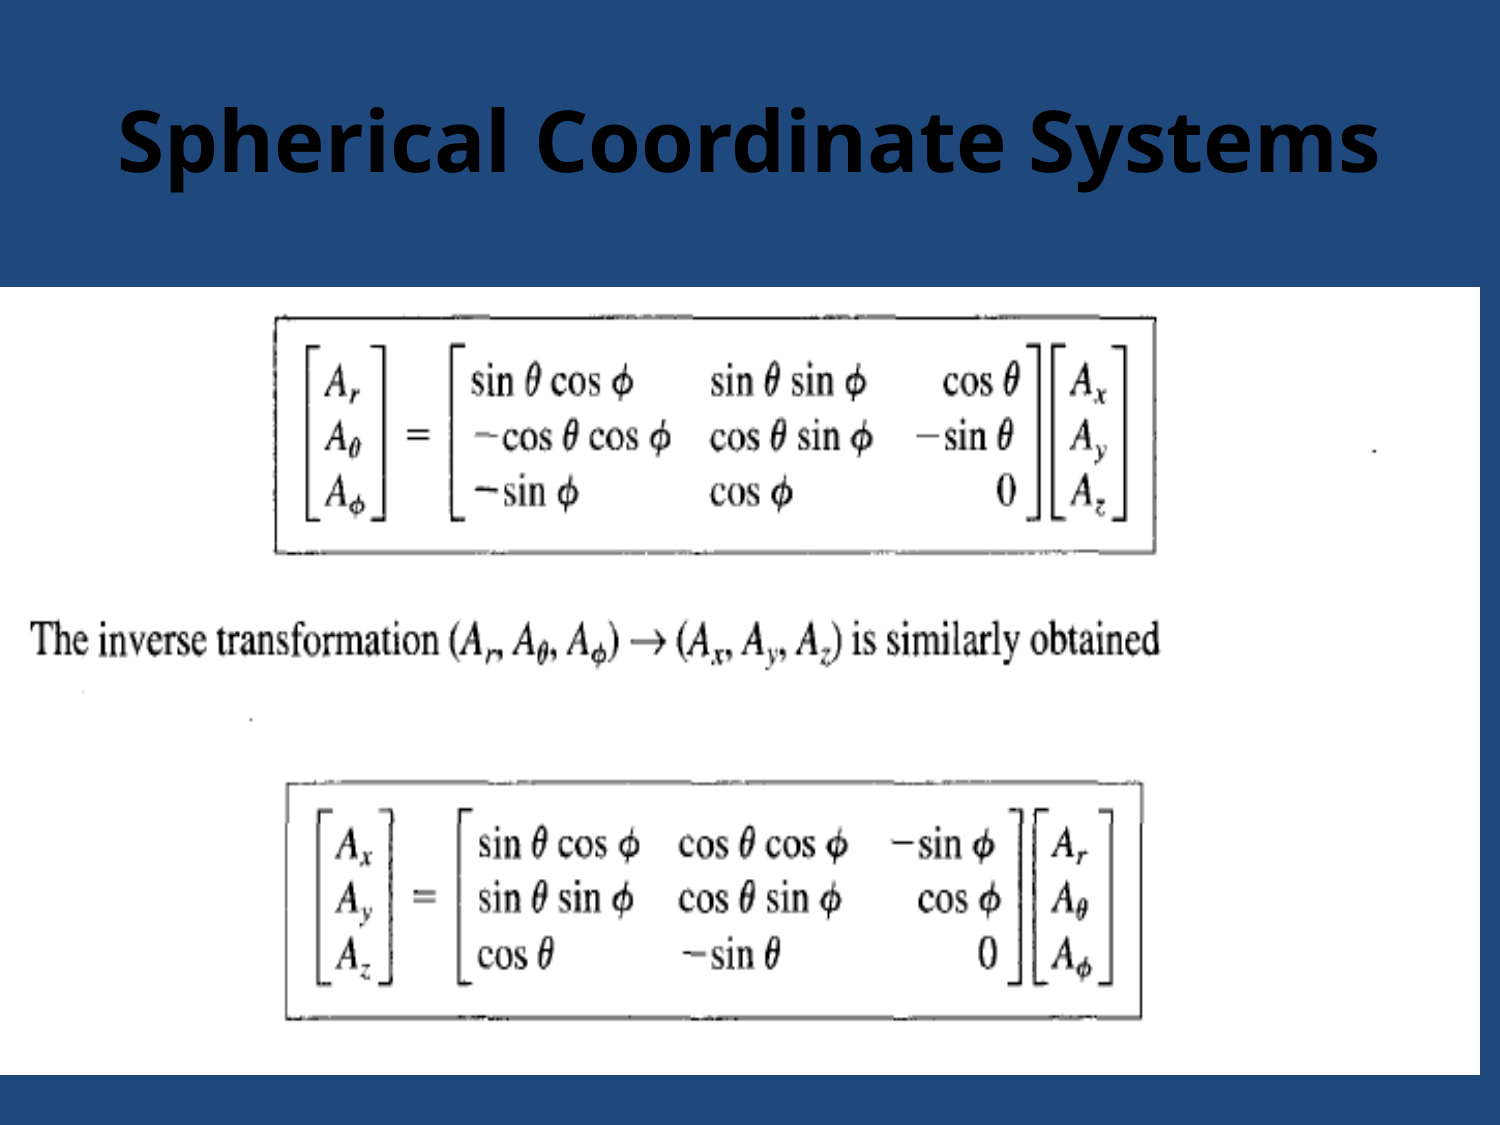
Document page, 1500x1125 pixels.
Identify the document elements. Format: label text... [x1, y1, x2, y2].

picture [0, 286, 1481, 1076]
title Spherical Coordinate Systems [75, 45, 1425, 233]
